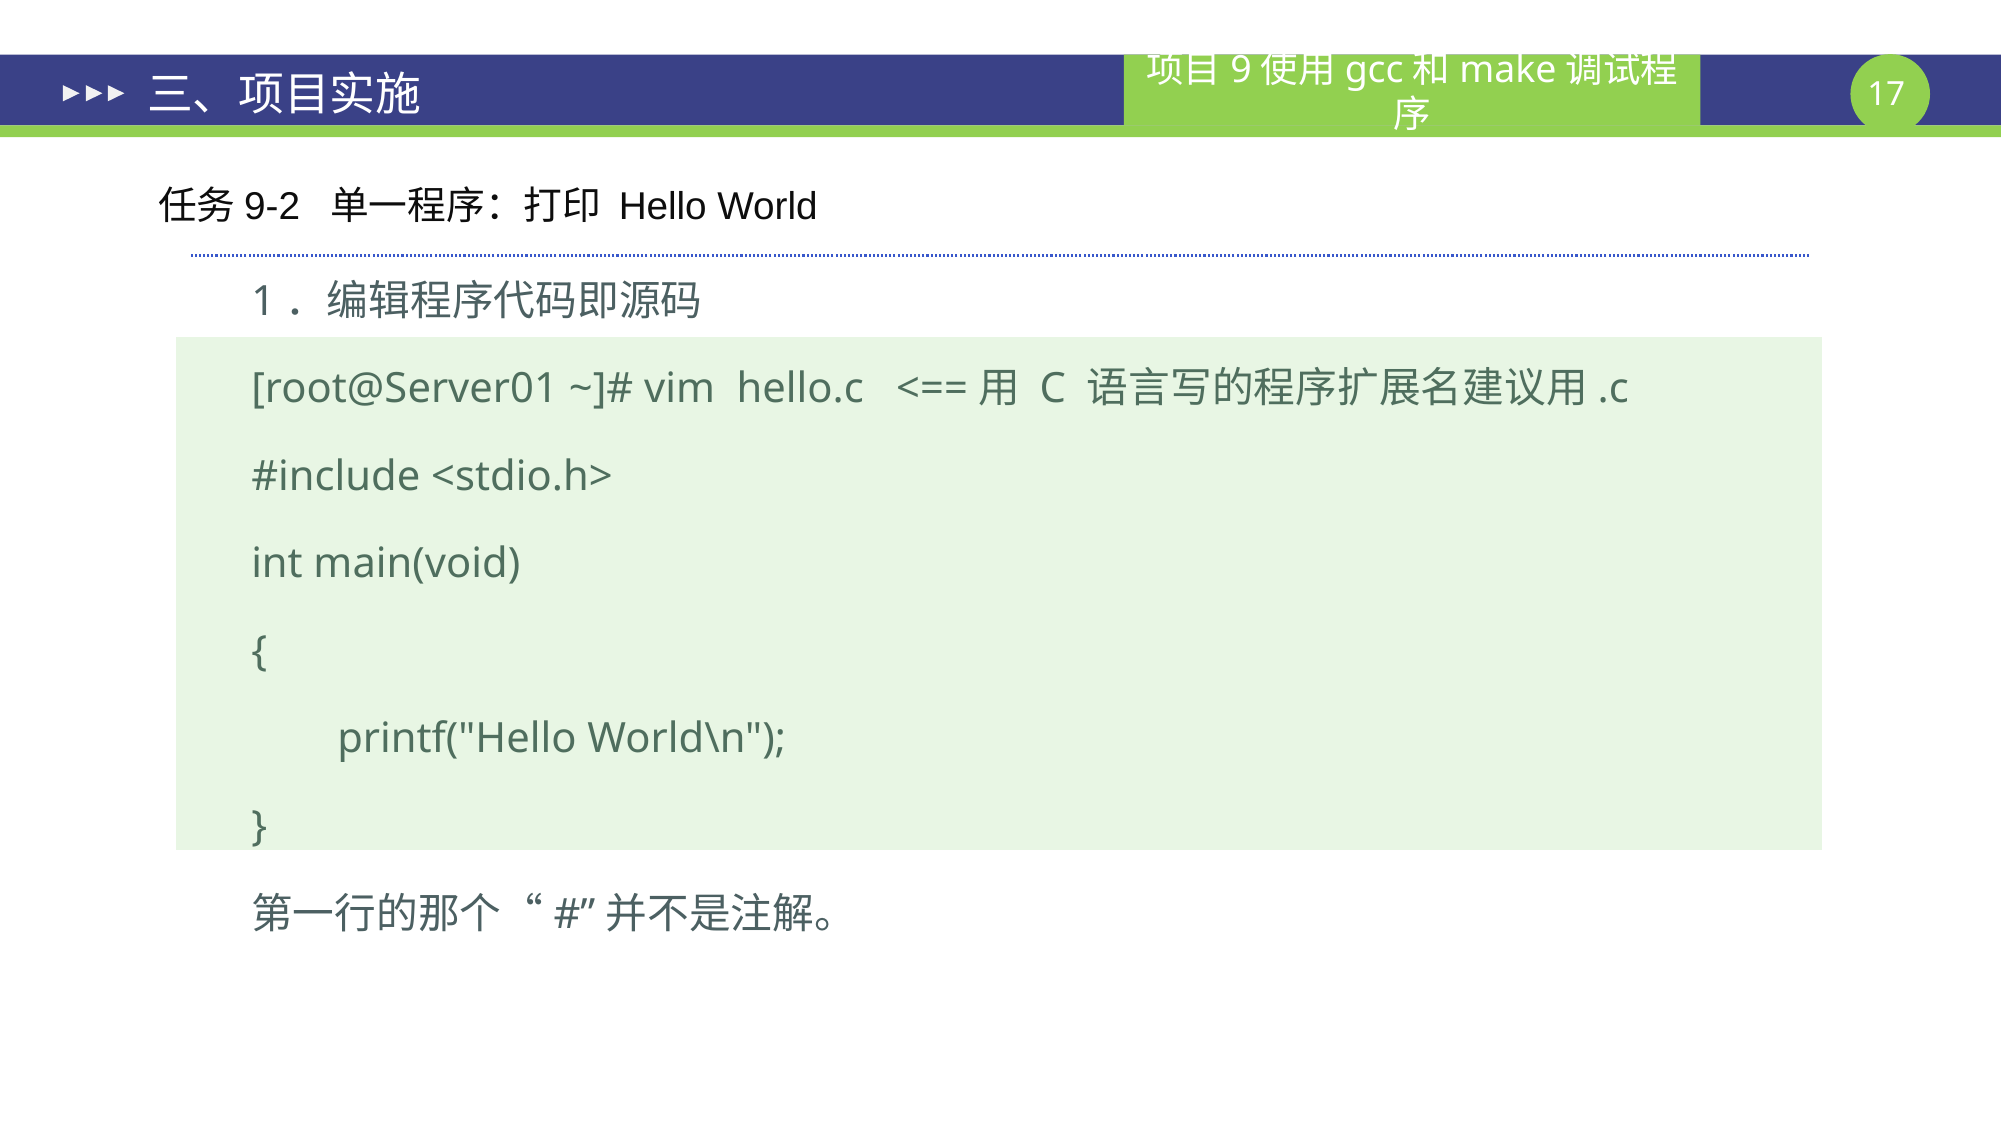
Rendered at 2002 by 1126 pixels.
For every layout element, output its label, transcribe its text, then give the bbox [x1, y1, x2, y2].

picture [176, 337, 1822, 851]
list 任务9-2 单一程序：打印 Hello World [138, 161, 1901, 238]
text_box 1．编辑程序代码即源码 [root@Server01 ~]# vim hello.c <==用 C 语言写的程序扩展名建议用.c #include <stdio.h> int main(void) { printf("Hello World\n"); } 第一行的那个“#”并不是注解。 [161, 241, 1784, 1002]
title 三、项目实施 [127, 59, 1207, 126]
